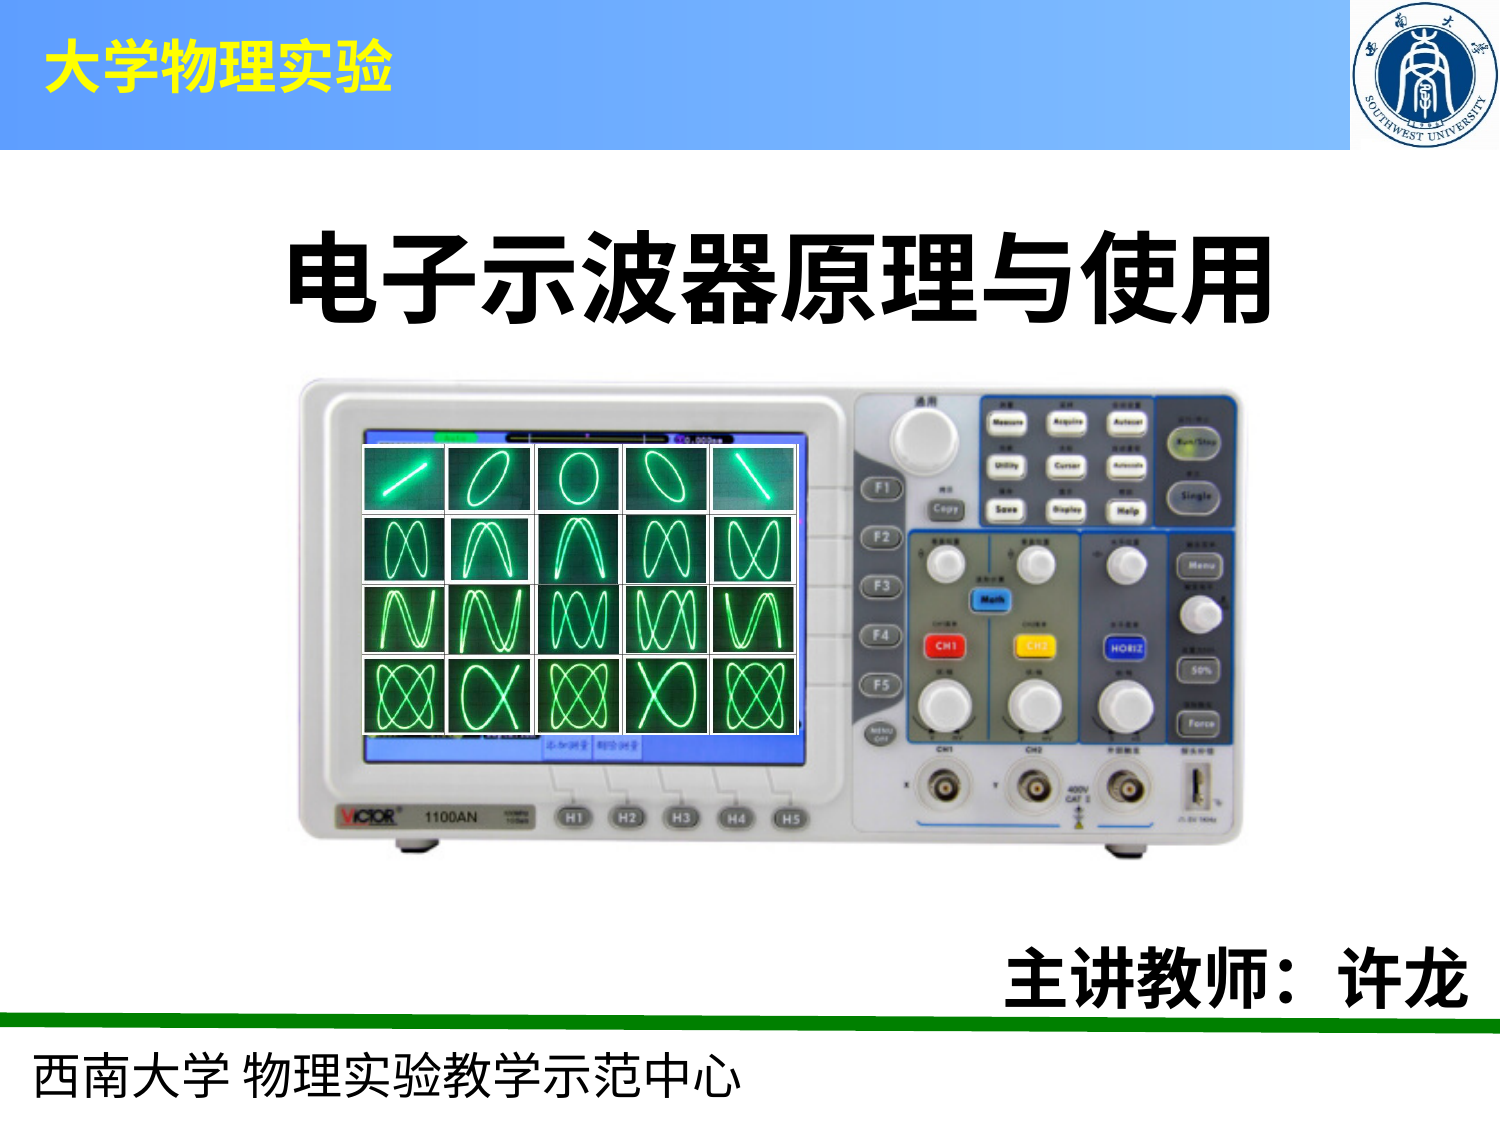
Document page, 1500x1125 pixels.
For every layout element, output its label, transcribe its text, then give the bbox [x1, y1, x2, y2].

text_box 电子示波器原理与使用 [242, 208, 1317, 344]
text_box 西南大学 物理实验教学示范中心 [16, 1024, 813, 1100]
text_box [282, 368, 1277, 866]
text_box 大学物理实验 [12, 22, 425, 108]
text_box [0, 0, 1349, 150]
text_box 主讲教师：许龙 [987, 928, 1486, 1024]
picture [1349, 0, 1499, 150]
